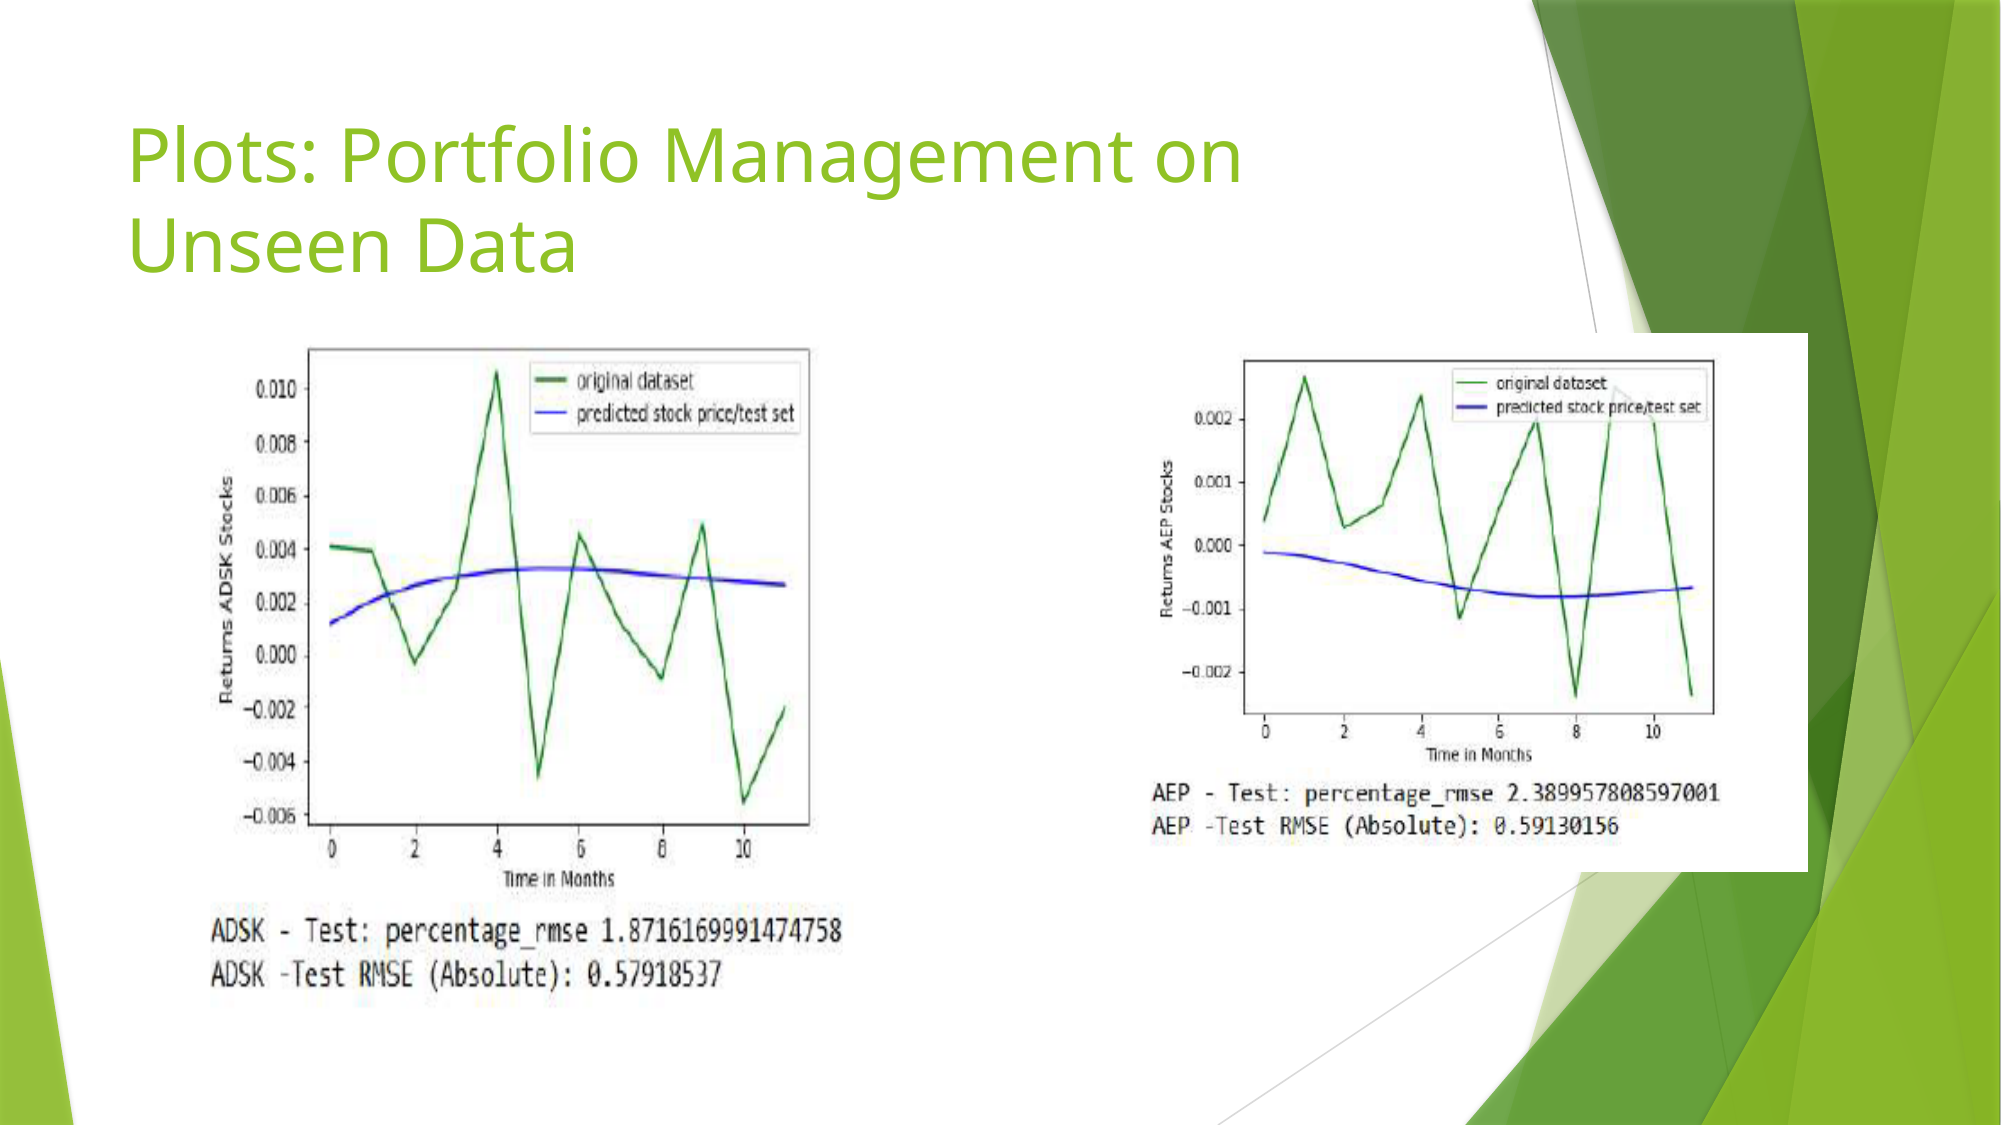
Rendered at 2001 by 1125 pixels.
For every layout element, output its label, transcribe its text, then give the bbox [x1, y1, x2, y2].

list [172, 298, 862, 1025]
title Plots: Portfolio Management on Unseen Data [111, 99, 1522, 317]
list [1119, 332, 1809, 872]
